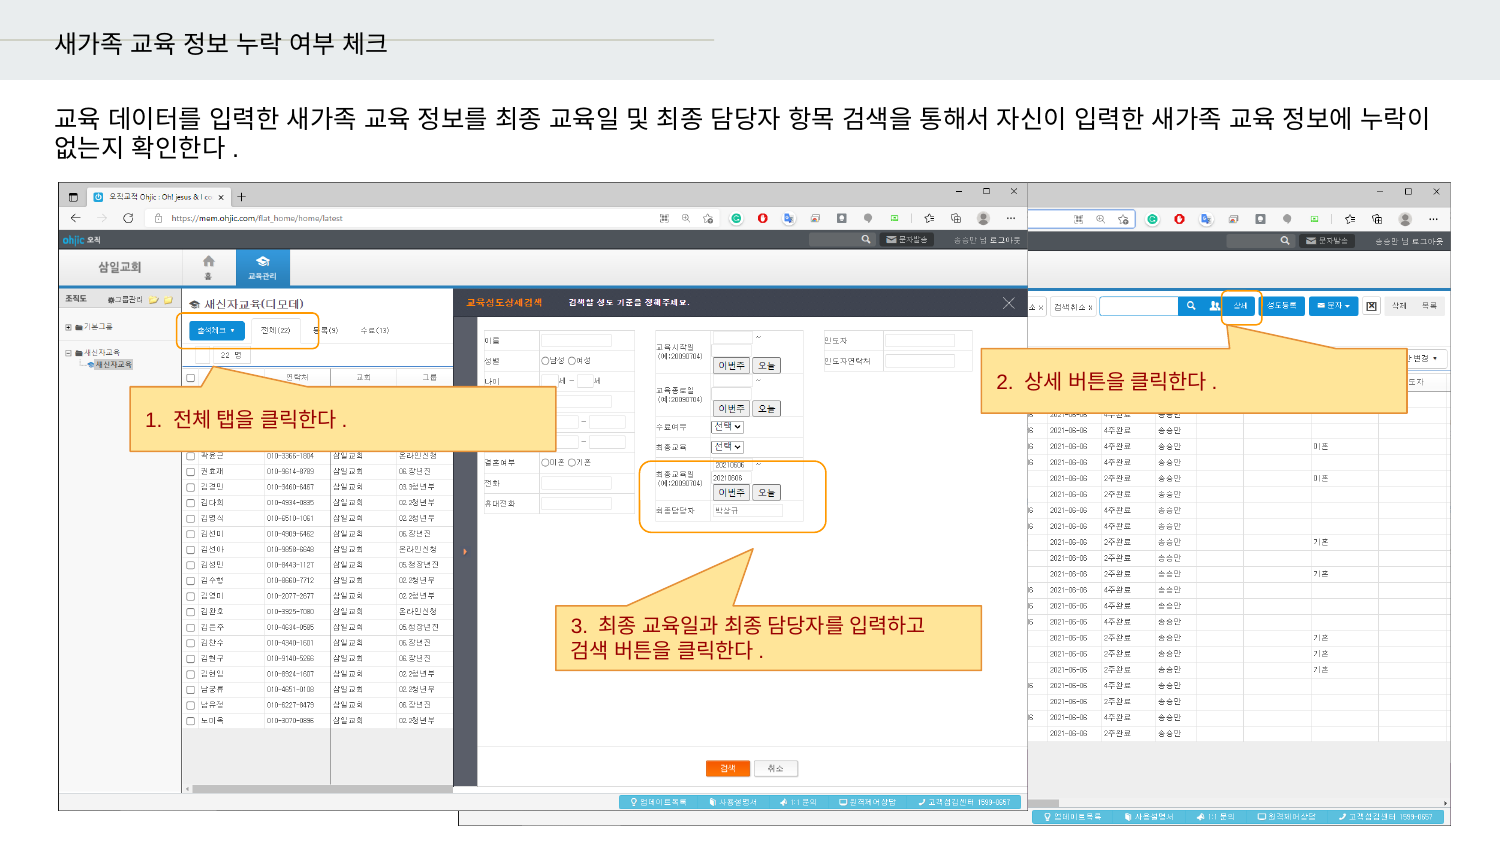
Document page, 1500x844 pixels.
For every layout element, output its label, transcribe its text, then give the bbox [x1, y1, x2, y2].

picture [58, 182, 1451, 827]
title 새가족 교육 정보 누락 여부 체크 [39, 9, 1301, 74]
list 교육 데이터를 입력한 새가족 교육 정보를 최종 교육일 및 최종 담당자 항목 검색을 통해서 자신이 입력한 새가족 교육 정보에 누락이 없는지 확인한다. [39, 90, 1457, 132]
